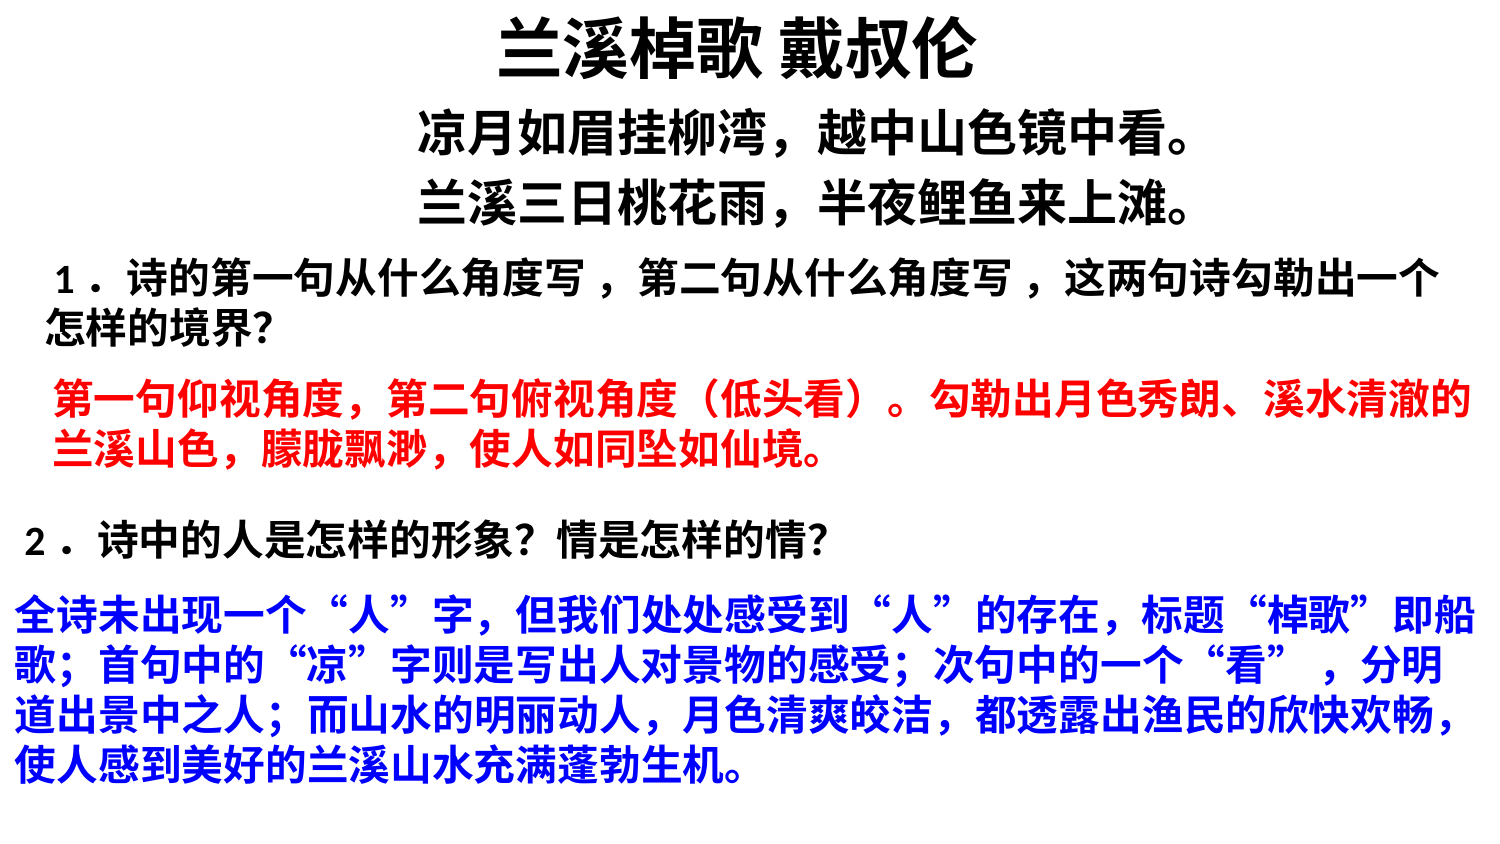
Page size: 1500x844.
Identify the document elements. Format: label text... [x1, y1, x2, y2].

text_box 第一句仰视角度，第二句俯视角度（低头看）。勾勒出月色秀朗、溪水清澈的兰溪山色，朦胧飘渺，使人如同坠如仙境。 [37, 365, 1500, 481]
text_box 2．诗中的人是怎样的形象？情是怎样的情？ [0, 506, 1403, 572]
text_box 1．诗的第一句从什么角度写 ，第二句从什么角度写 ，这两句诗勾勒出一个怎样的境界？ [29, 244, 1463, 360]
text_box 全诗未出现一个“人”字，但我们处处感受到“人”的存在，标题“棹歌”即船歌；首句中的“凉”字则是写出人对景物的感受；次句中的一个“看” ，分明道出景中之人；而山水的明丽动人，月色清爽皎洁，都透露出渔民的欣快欢畅，使人感到美好的兰溪山水充满蓬勃生机。 [0, 581, 1500, 797]
list 凉月如眉挂柳湾，越中山色镜中看。 兰溪三日桃花雨，半夜鲤鱼来上滩。 [0, 93, 1500, 581]
title 兰溪棹歌 戴叔伦 [62, 0, 1413, 93]
